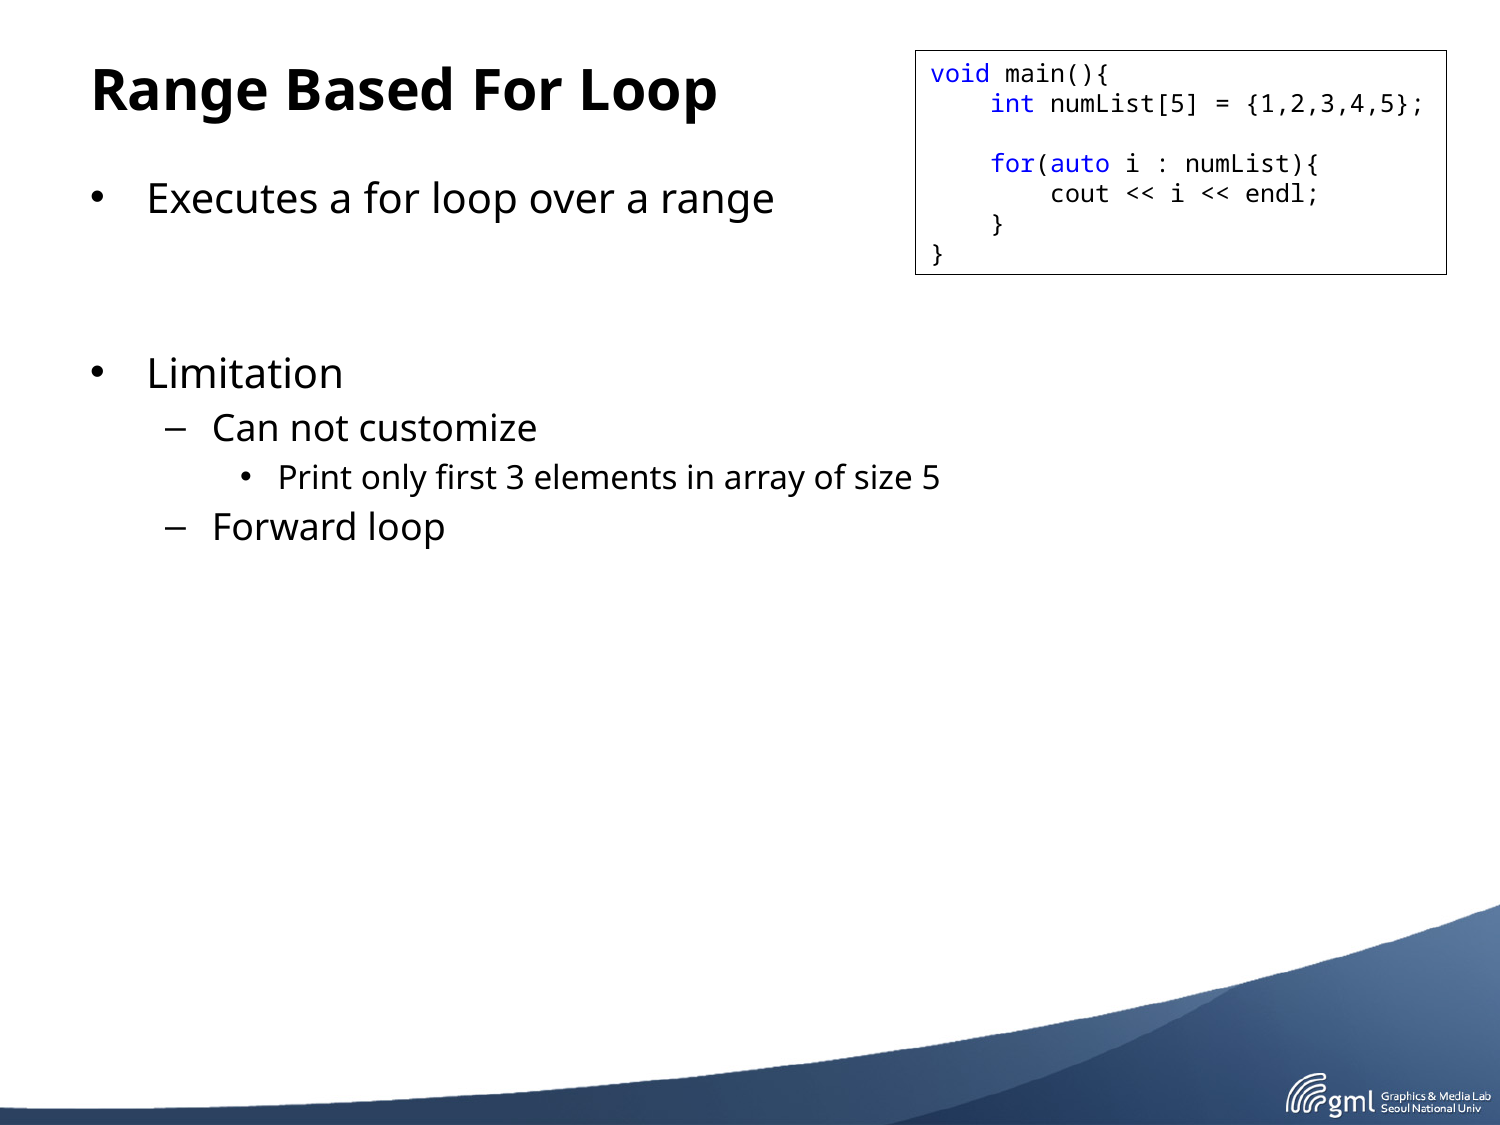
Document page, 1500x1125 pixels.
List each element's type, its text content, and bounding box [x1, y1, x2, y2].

picture [0, 0, 1500, 1125]
title Range Based For Loop [75, 45, 1425, 129]
text_box void main(){ int numList[5] = {1,2,3,4,5}; for(auto i : numList){ cout << i << endl; } } [915, 50, 1447, 275]
list Executes a for loop over a range Limitation Can not customize Print only first 3 elements in array of size 5 Forward loop [75, 164, 1425, 1008]
